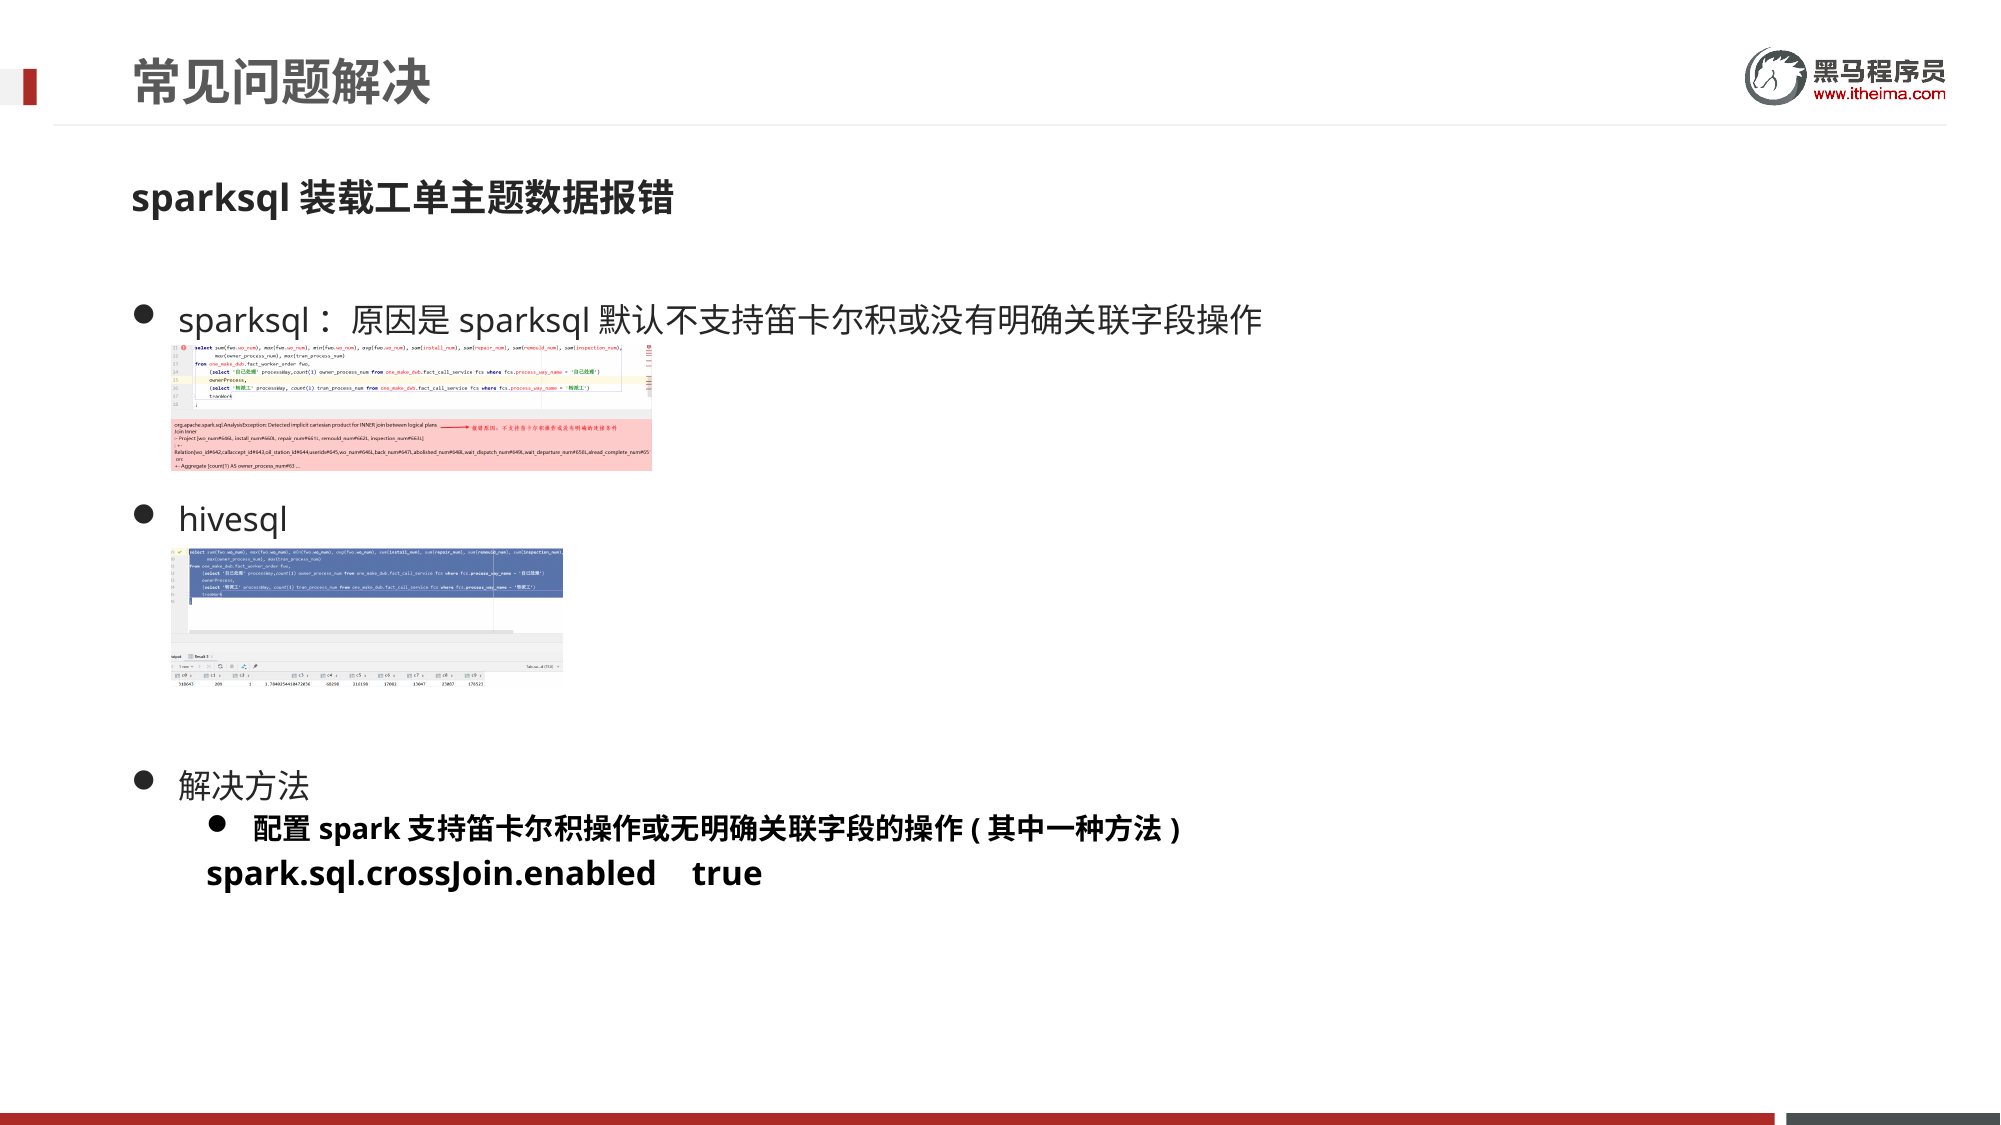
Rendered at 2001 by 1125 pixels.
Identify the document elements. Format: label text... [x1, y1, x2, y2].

list sparksql装载工单主题数据报错 [116, 154, 1872, 239]
picture [171, 548, 563, 688]
list sparksql：原因是sparksql默认不支持笛卡尔积或没有明确关联字段操作 hivesql 解决方法 配置spark支持笛卡尔积操作或无明确关联字段的操作(其中一种方法) spark.sql.crossJoin.enabled true [116, 271, 1872, 964]
picture [1744, 46, 1946, 106]
picture [171, 345, 652, 471]
title 常见问题解决 [116, 38, 1556, 124]
